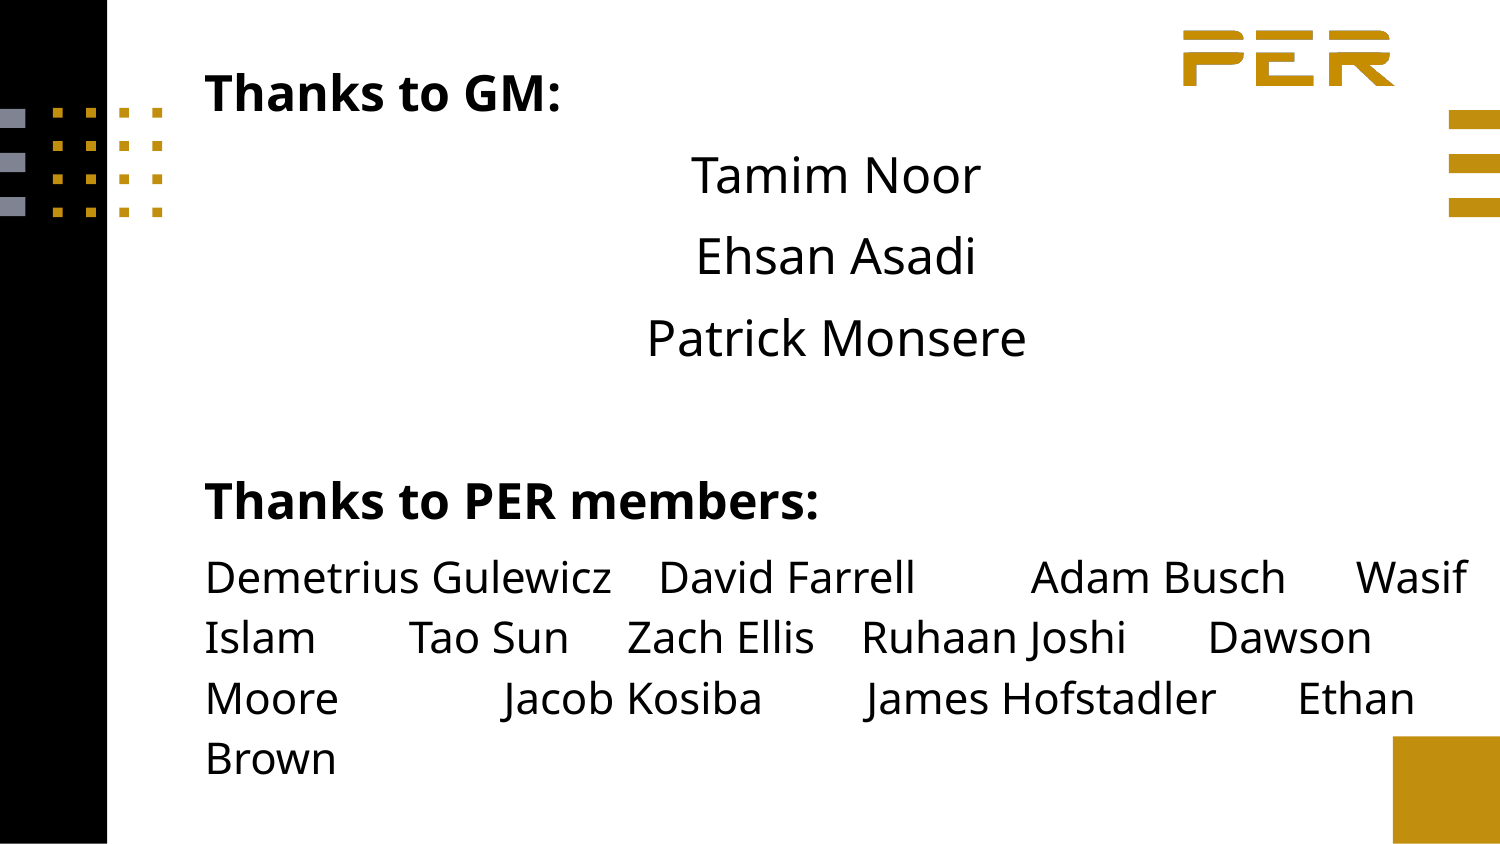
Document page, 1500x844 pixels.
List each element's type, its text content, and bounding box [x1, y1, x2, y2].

list Thanks to GM: Tamim Noor Ehsan Asadi Patrick Monsere Thanks to PER members: Demetrius Gulewicz David Farrell Adam Busch Wasif Islam Tao Sun Zach Ellis Ruhaan Joshi Dawson Moore Jacob Kosiba James Hofstadler Ethan Brown [204, 52, 1470, 756]
picture [1182, 29, 1396, 52]
